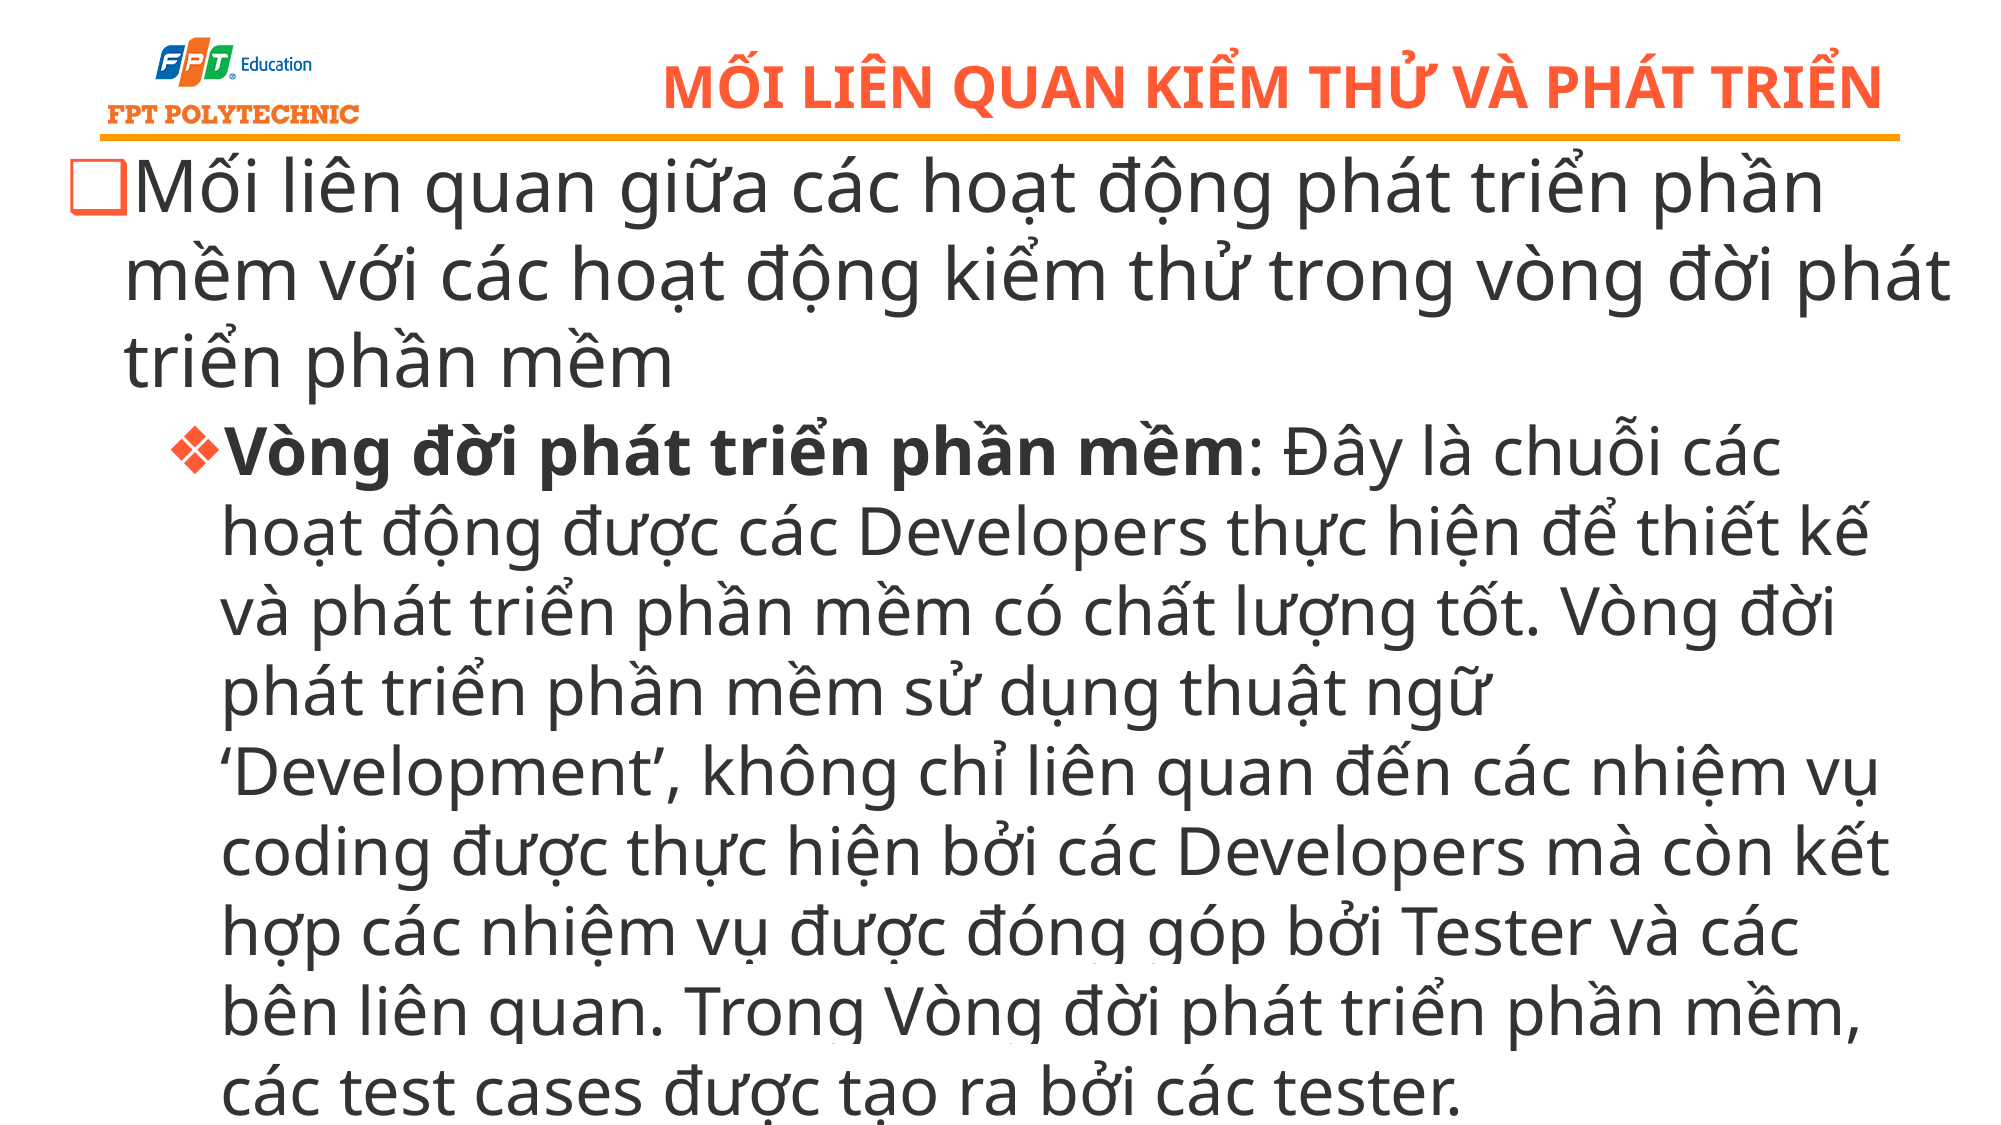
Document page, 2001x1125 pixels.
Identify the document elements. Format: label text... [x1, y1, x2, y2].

title Mối liên quan kiểm thử và phát triển [366, 45, 1900, 124]
text_box Mối liên quan giữa các hoạt động phát triển phần mềm với các hoạt động kiểm thử trong vòng đời phát triển phần mềm [51, 124, 1980, 418]
text_box Vòng đời phát triển phần mềm: Đây là chuỗi các hoạt động được các Developers thực hiện để thiết kế và phát triển phần mềm có chất lượng tốt. Vòng đời phát triển phần mềm sử dụng thuật ngữ ‘Development’, không chỉ liên quan đến các nhiệm vụ coding được thực hiện bởi các Developers mà còn kết hợp các nhiệm vụ được đóng góp bởi Tester và các bên liên quan. Trong Vòng đời phát triển phần mềm, các test cases được tạo ra bởi các tester. [83, 418, 1948, 1105]
picture [99, 25, 367, 124]
